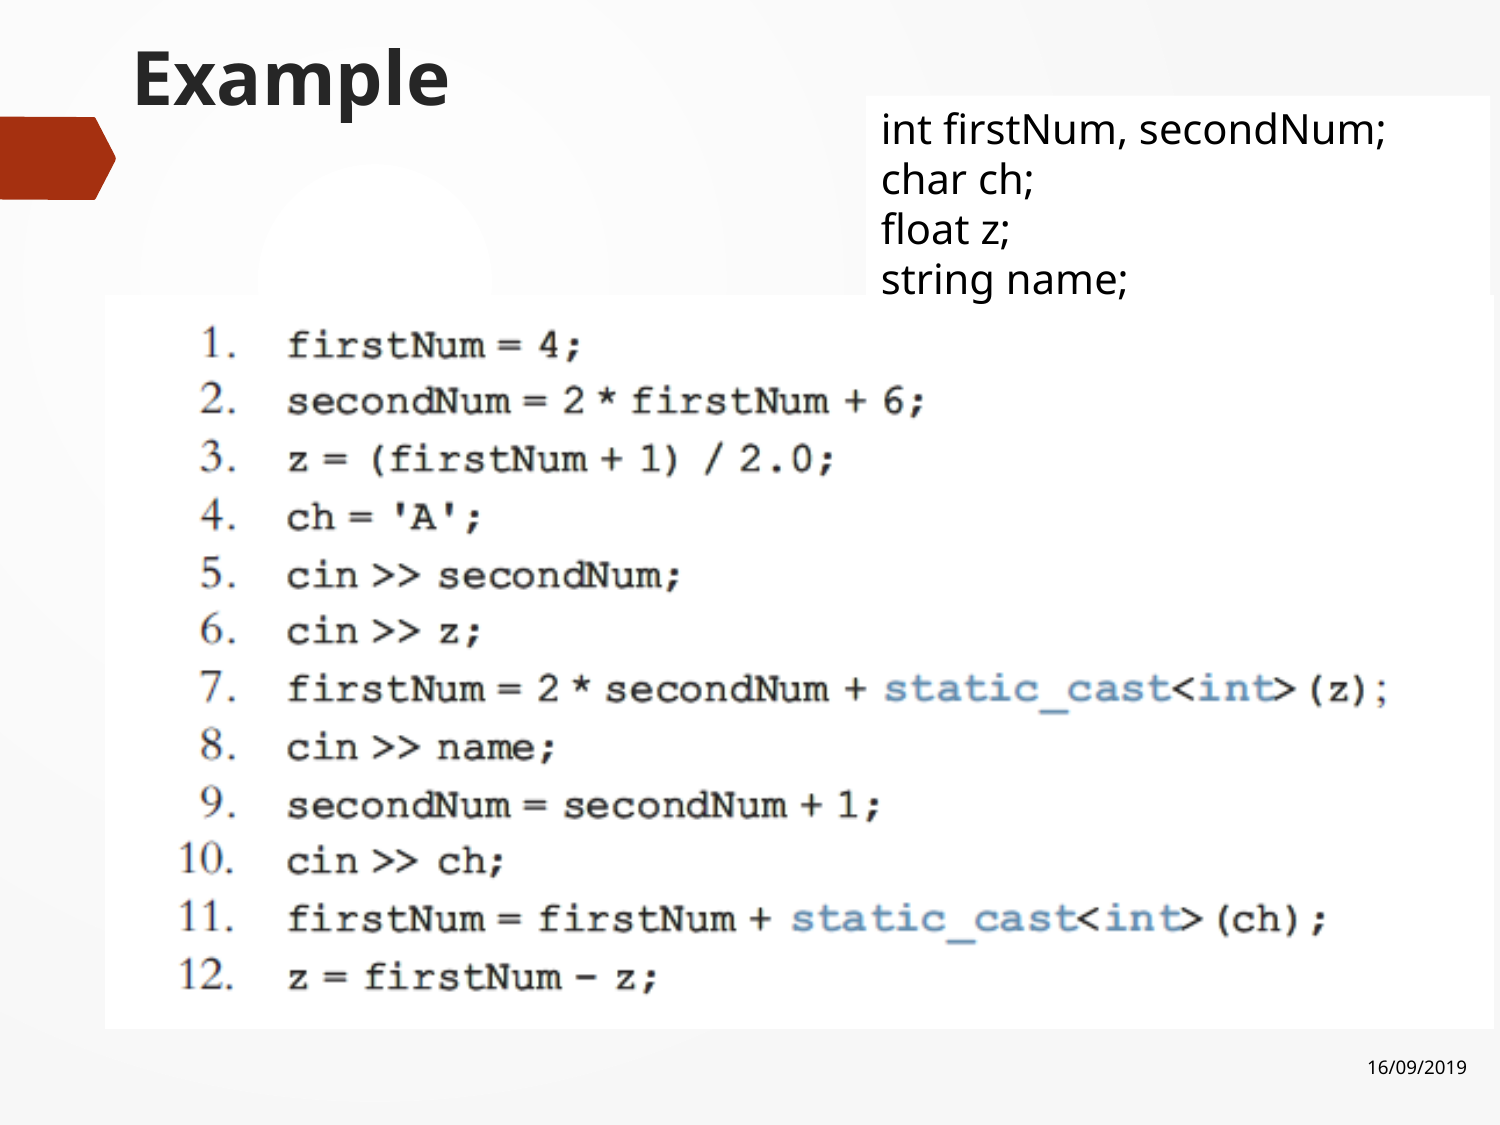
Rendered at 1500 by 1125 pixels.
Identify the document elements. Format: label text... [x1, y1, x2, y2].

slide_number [1260, 1037, 1483, 1098]
text_box int firstNum, secondNum; char ch; float z; string name; [865, 95, 1491, 294]
title Example [116, 23, 1483, 158]
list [105, 294, 1494, 1029]
